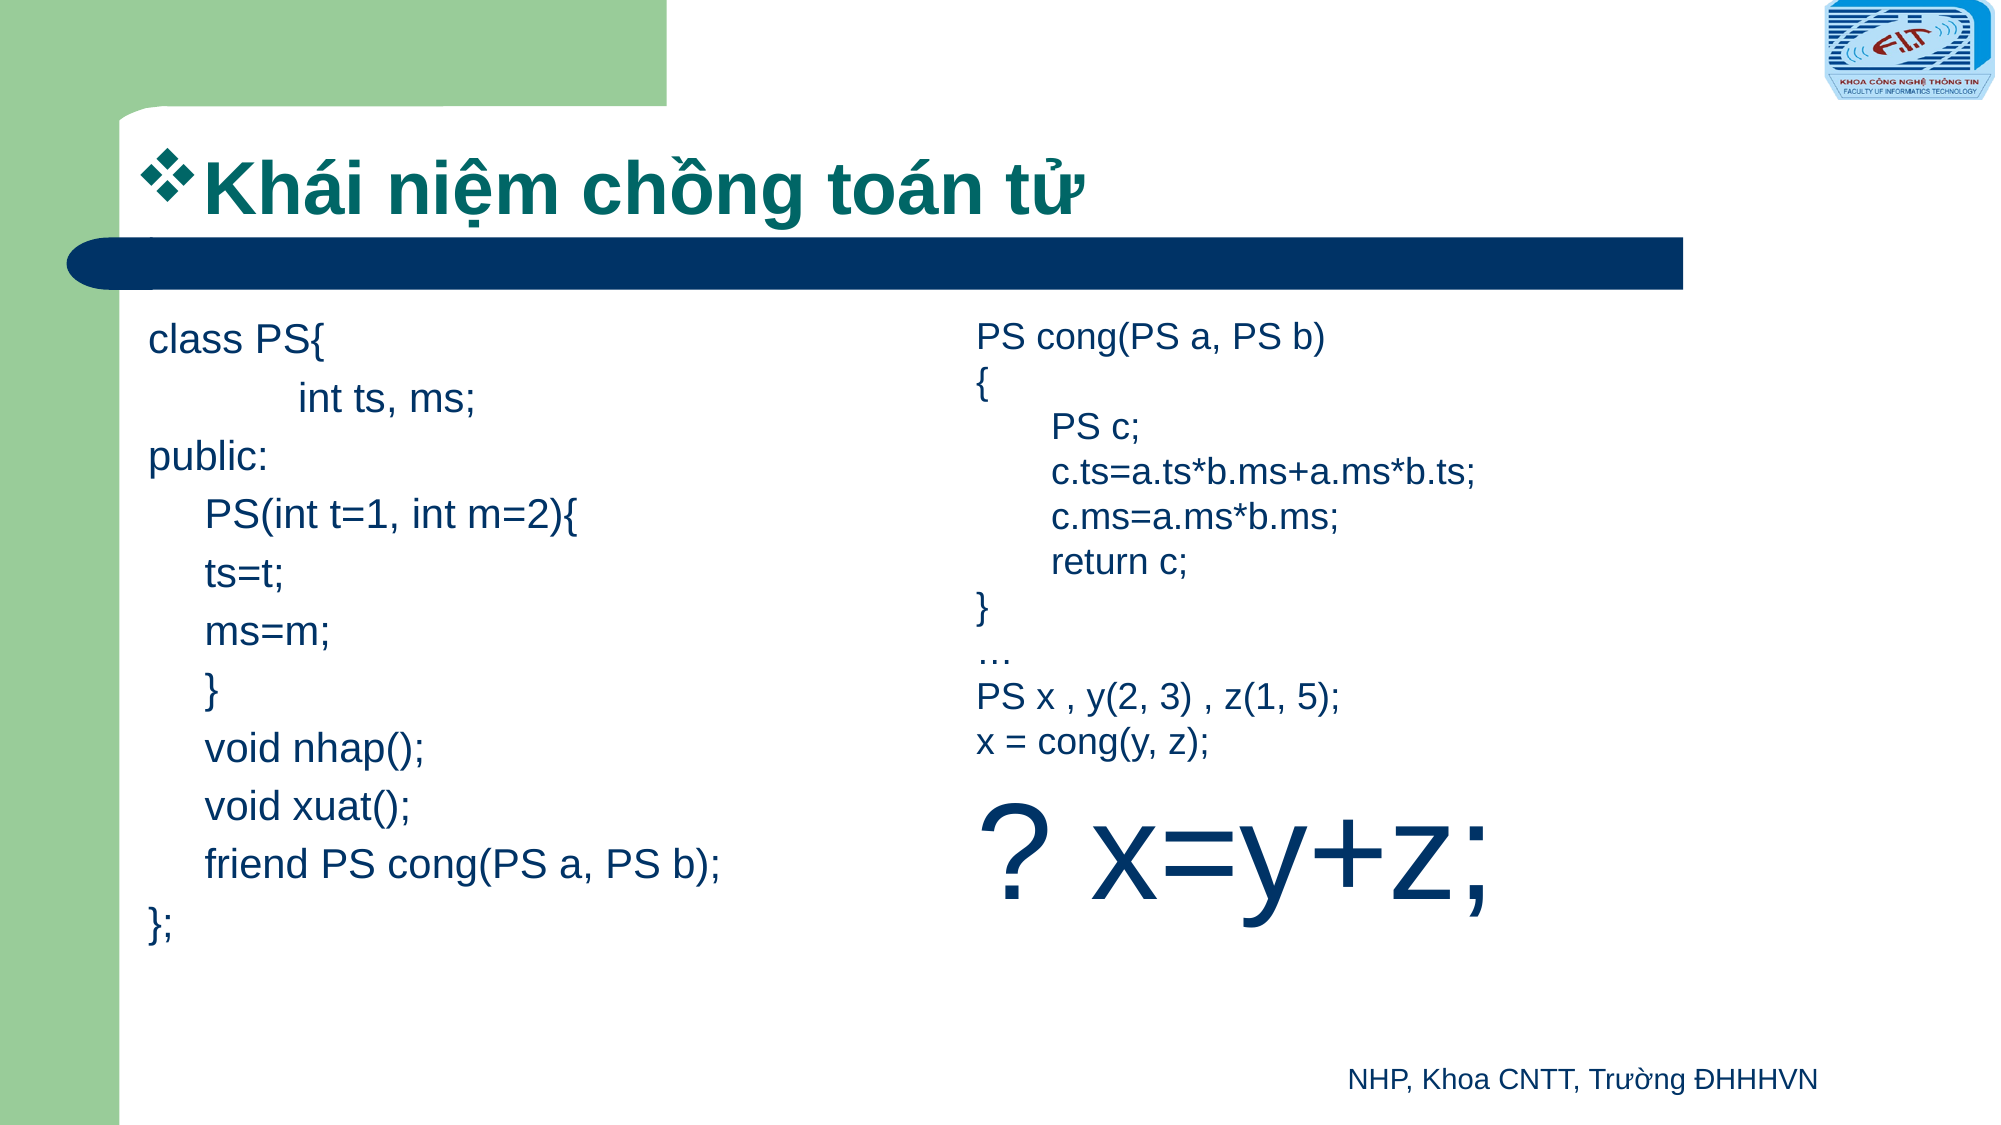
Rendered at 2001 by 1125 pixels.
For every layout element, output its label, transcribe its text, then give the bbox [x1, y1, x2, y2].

picture [1824, 0, 1997, 100]
footer NHP, Khoa CNTT, Trường ĐHHHVN [1266, 1025, 1901, 1103]
text_box PS cong(PS a, PS b) { PS c; c.ts=a.ts*b.ms+a.ms*b.ts; c.ms=a.ms*b.ms; return c; } … PS x , y(2, 3) , z(1, 5); x = cong(y, z); ? x=y+z; [961, 304, 1579, 935]
list class PS{ int ts, ms; public: PS(int t=1, int m=2){ ts=t; ms=m; } void nhap(); void xuat(); friend PS cong(PS a, PS b); }; [133, 304, 845, 1065]
title Khái niệm chồng toán tử [119, 108, 1901, 238]
